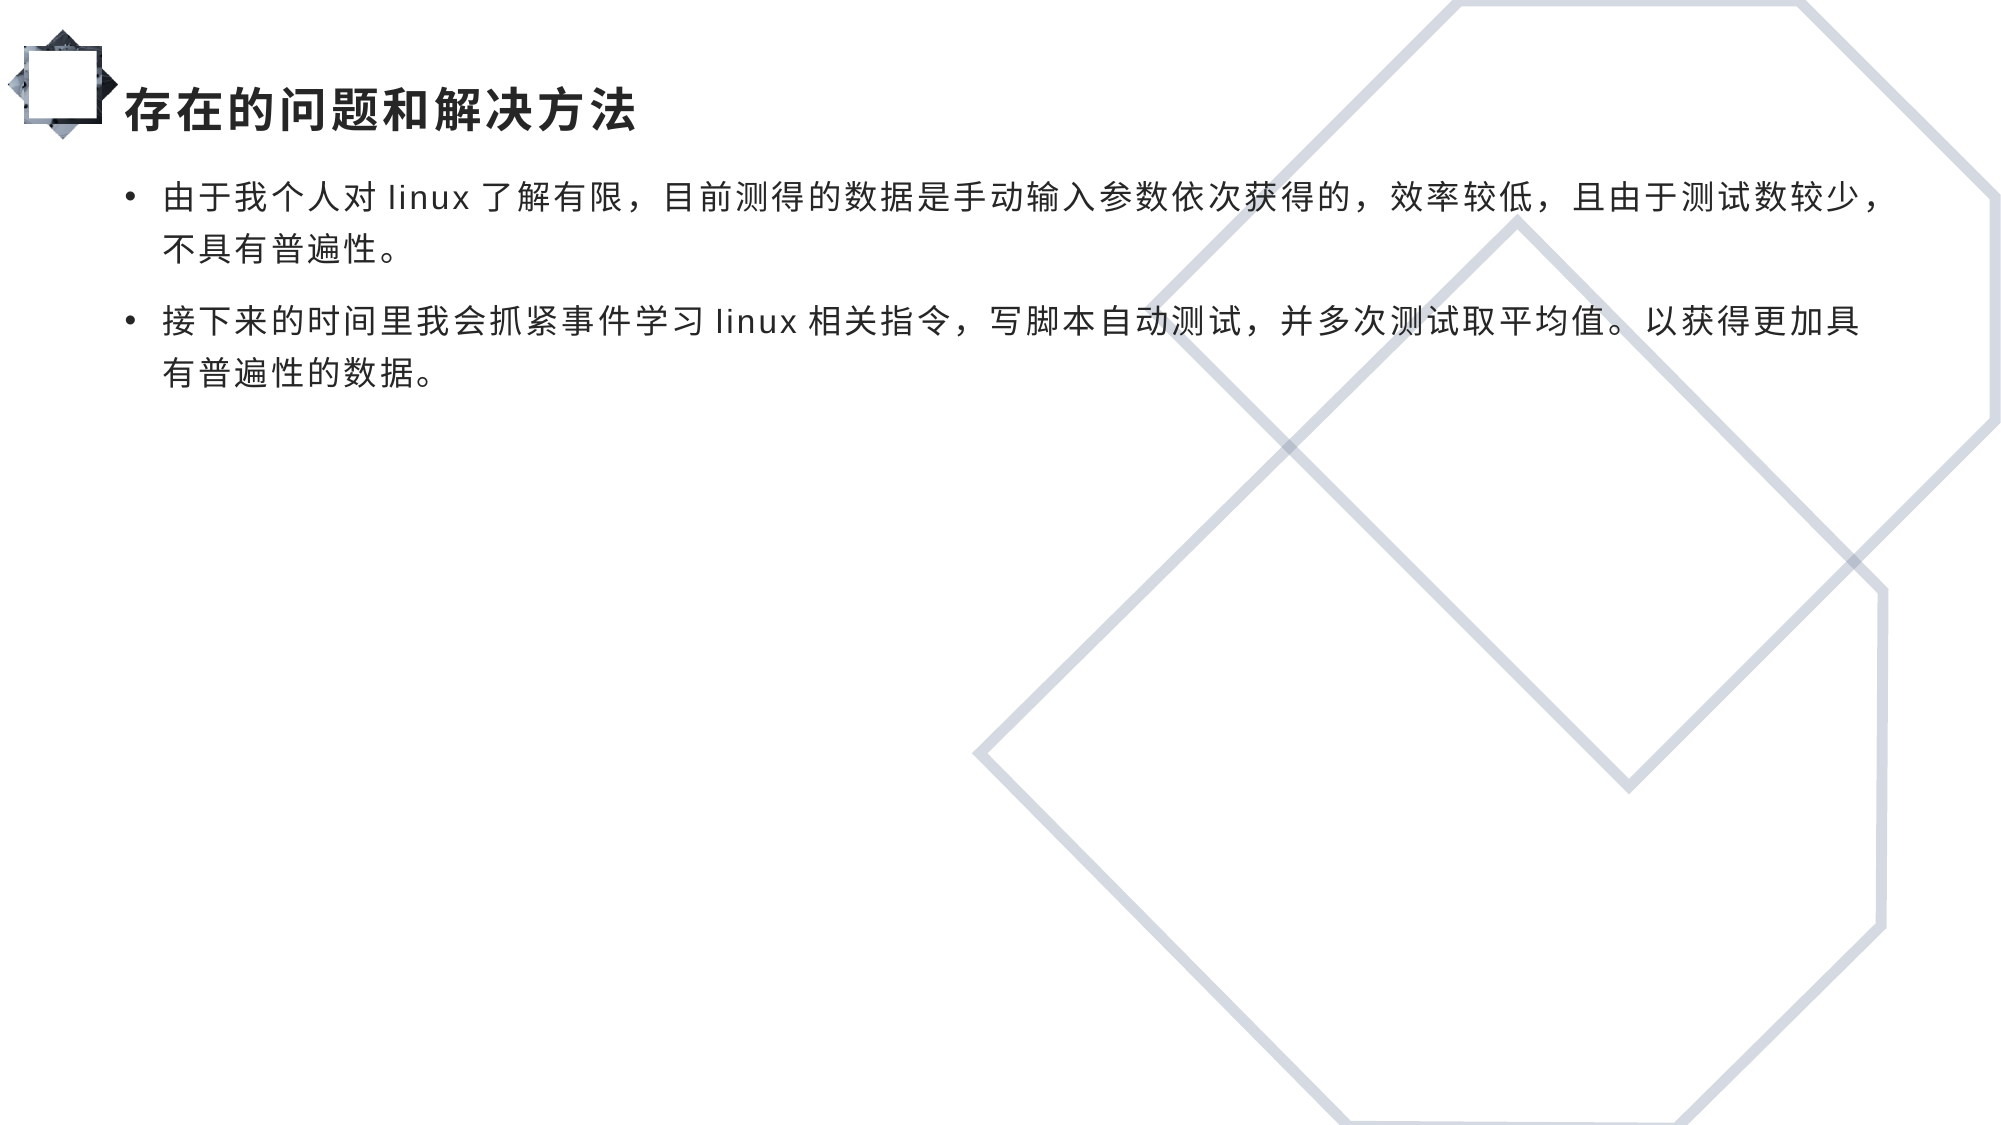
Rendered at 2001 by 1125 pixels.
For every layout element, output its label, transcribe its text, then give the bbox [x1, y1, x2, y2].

list 由于我个人对linux了解有限，目前测得的数据是手动输入参数依次获得的，效率较低，且由于测试数较少，不具有普遍性。 接下来的时间里我会抓紧事件学习linux相关指令，写脚本自动测试，并多次测试取平均值。以获得更加具有普遍性的数据。 [109, 156, 1891, 1041]
picture [7, 29, 118, 140]
title 存在的问题和解决方法 [109, 72, 1891, 146]
